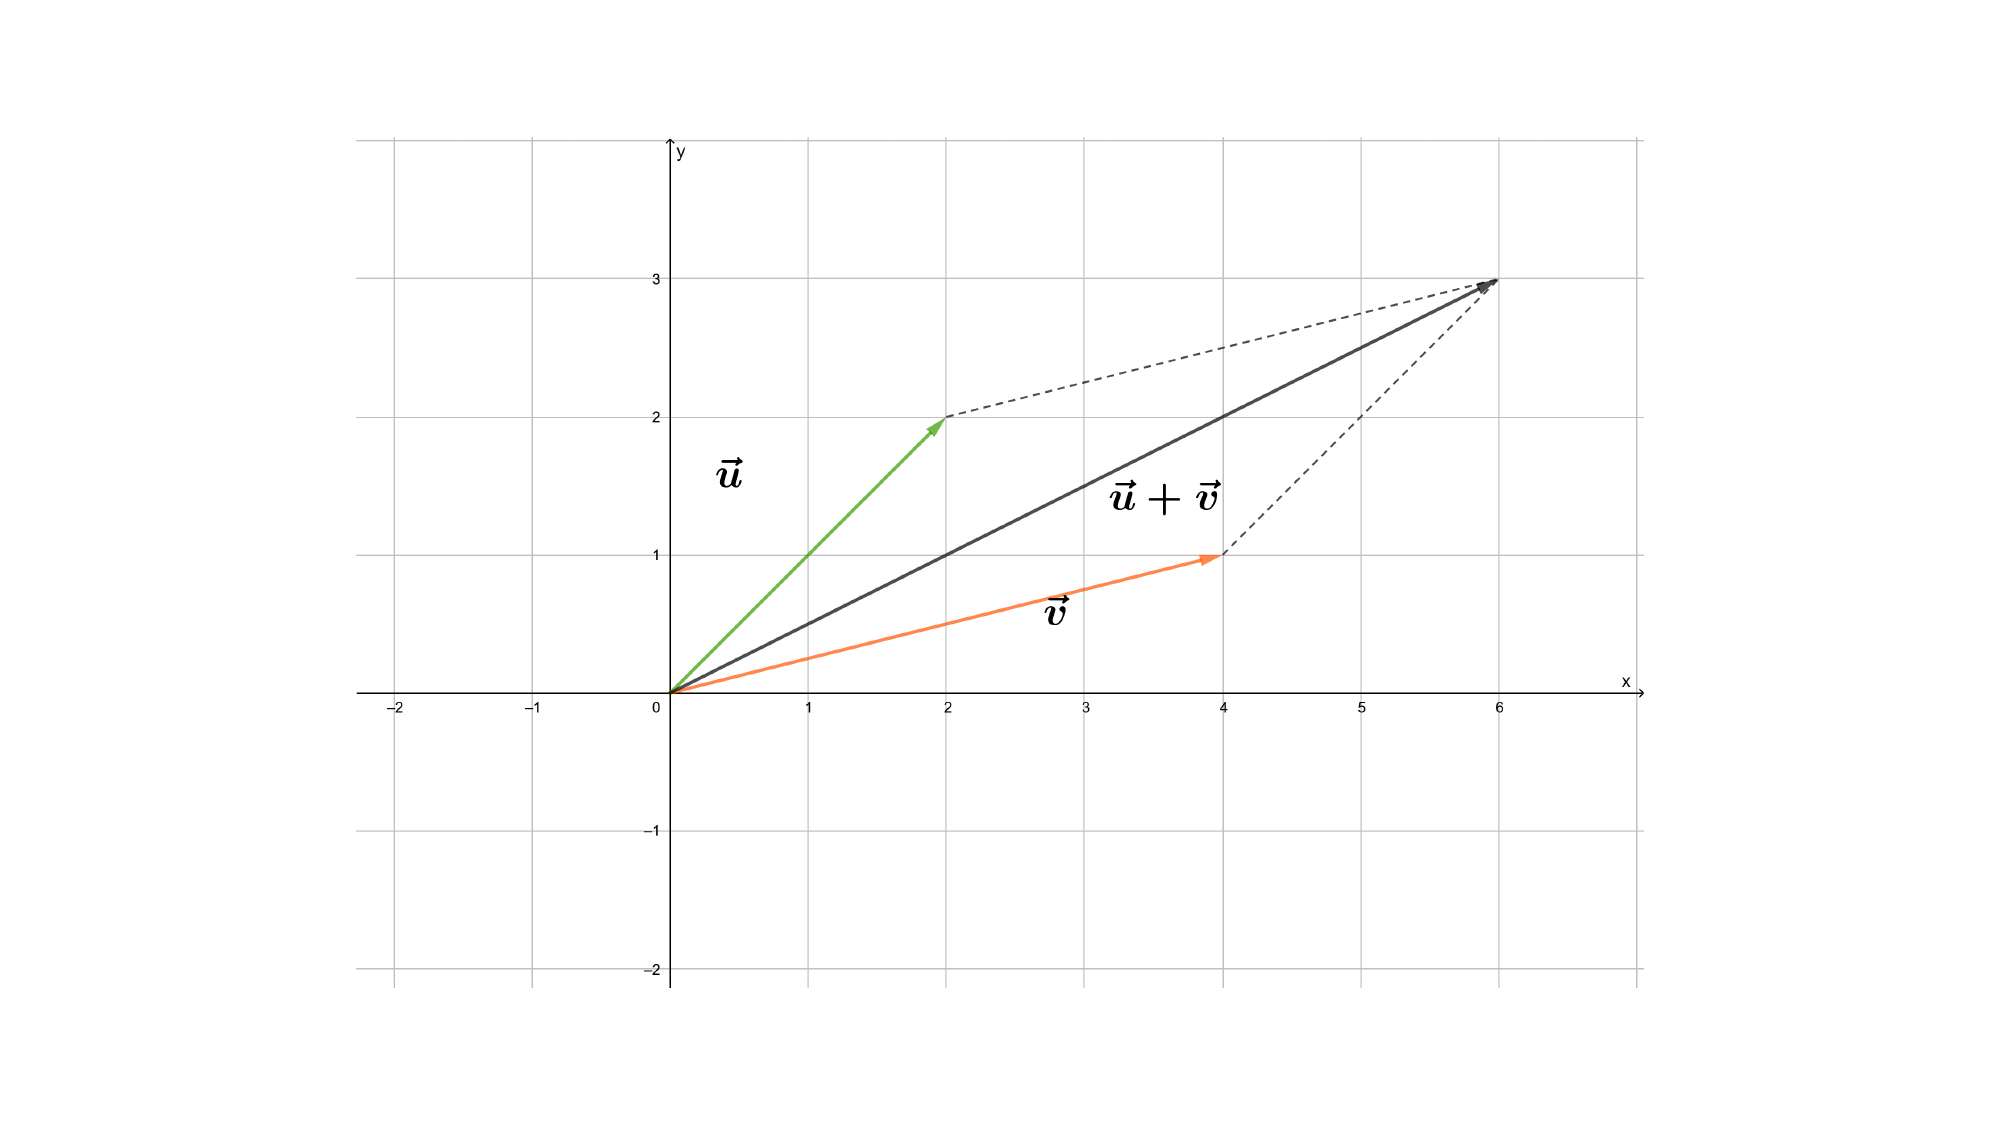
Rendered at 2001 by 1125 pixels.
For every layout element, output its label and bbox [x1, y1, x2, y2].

picture [356, 137, 1644, 988]
